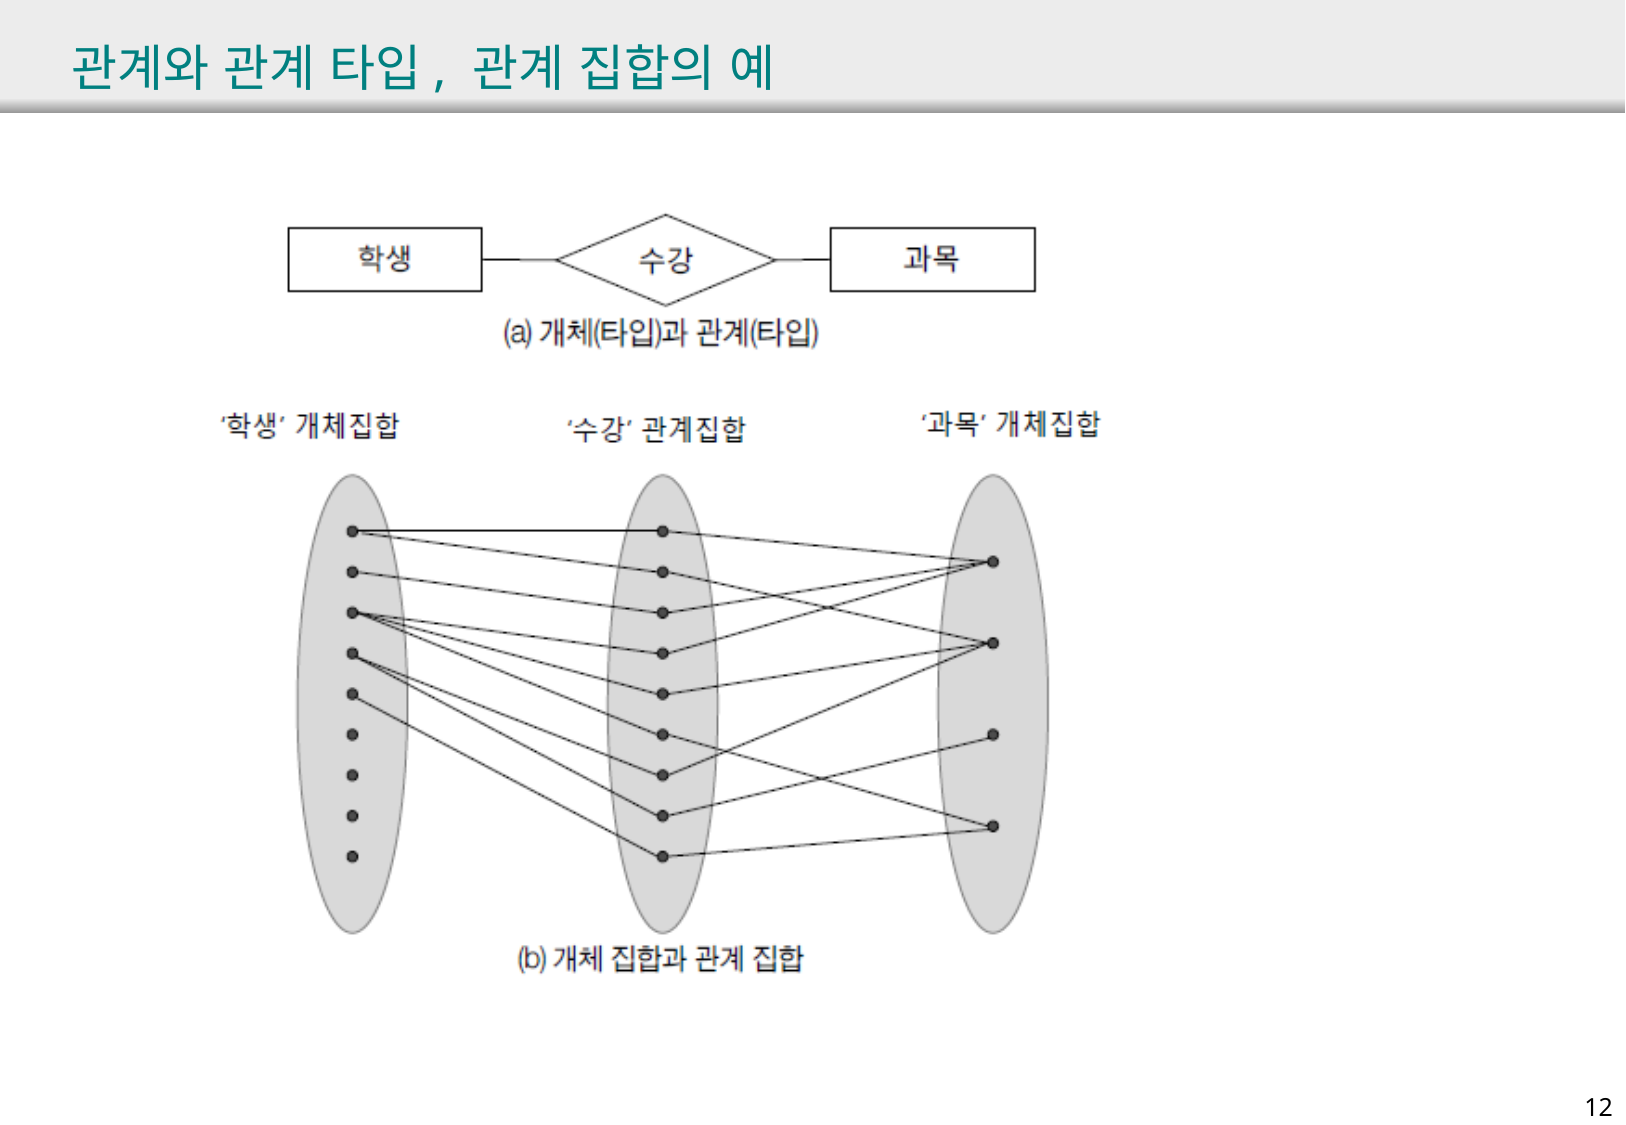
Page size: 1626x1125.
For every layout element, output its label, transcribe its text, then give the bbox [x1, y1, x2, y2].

title 관계와 관계 타입, 관계 집합의 예 [56, 18, 1545, 115]
picture [186, 196, 1144, 996]
